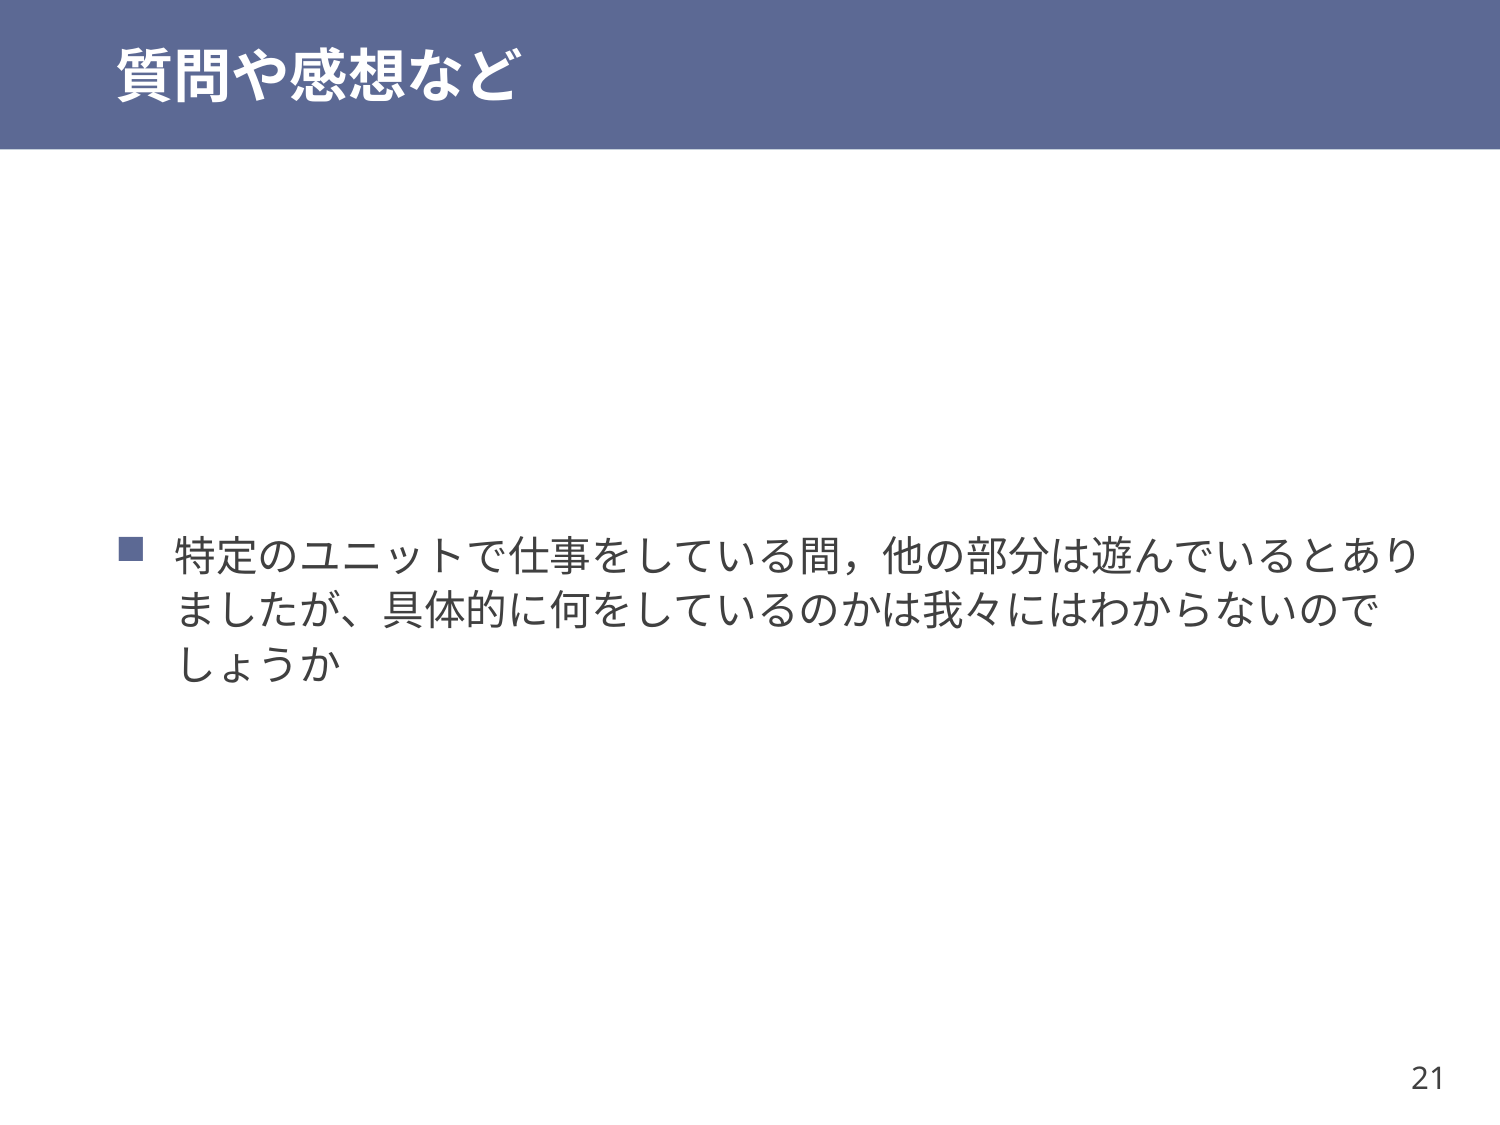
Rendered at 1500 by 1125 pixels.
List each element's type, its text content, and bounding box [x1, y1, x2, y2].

list 特定のユニットで仕事をしている間，他の部分は遊んでいるとありましたが、具体的に何をしているのかは我々にはわからないのでしょうか [100, 178, 1459, 1036]
title 質問や感想など [100, 0, 1500, 150]
